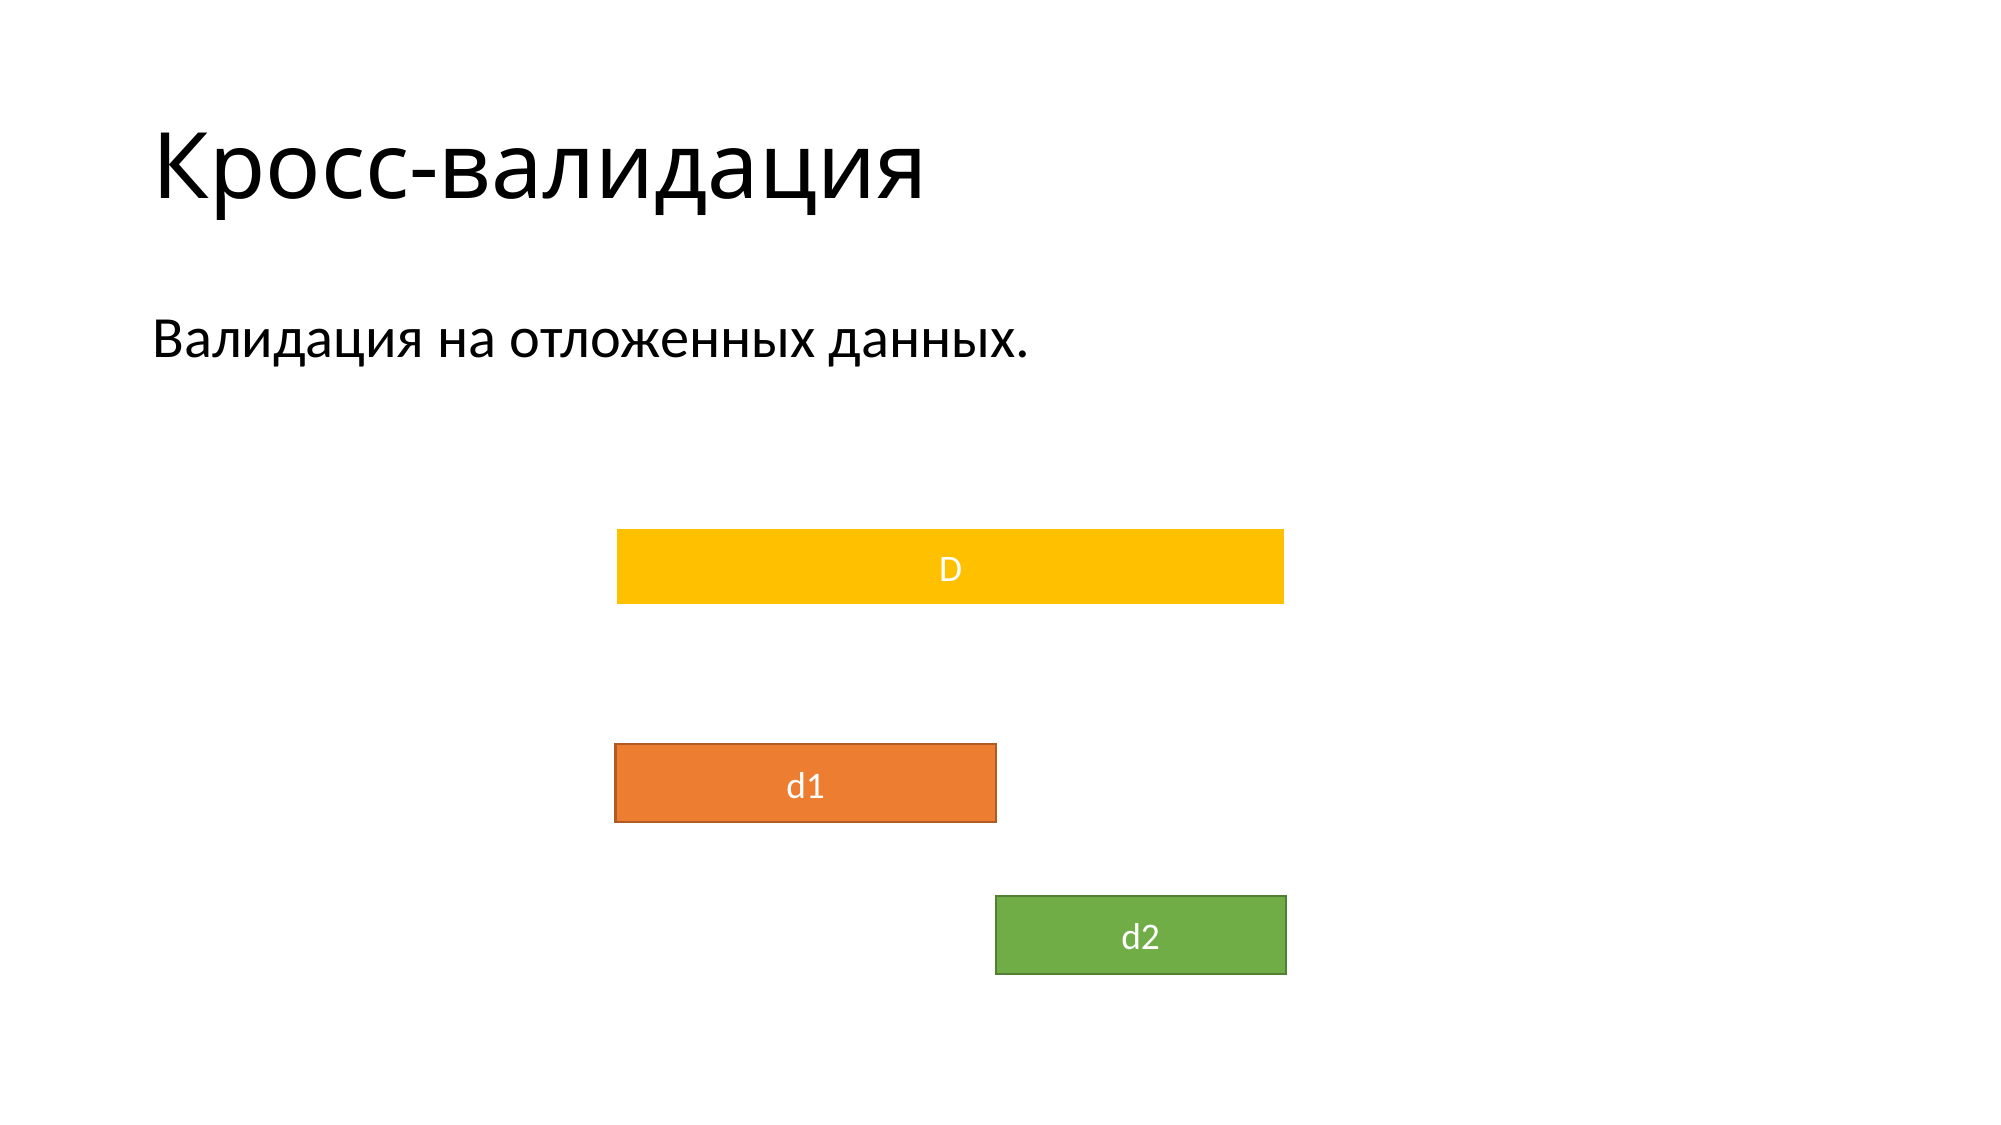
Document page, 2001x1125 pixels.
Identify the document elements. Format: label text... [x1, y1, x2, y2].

text_box d1 [614, 743, 997, 823]
text_box d2 [995, 895, 1287, 975]
title Кросс-валидация [137, 59, 1863, 278]
text_box D [614, 526, 1287, 607]
list Валидация на отложенных данных. [137, 299, 1863, 390]
